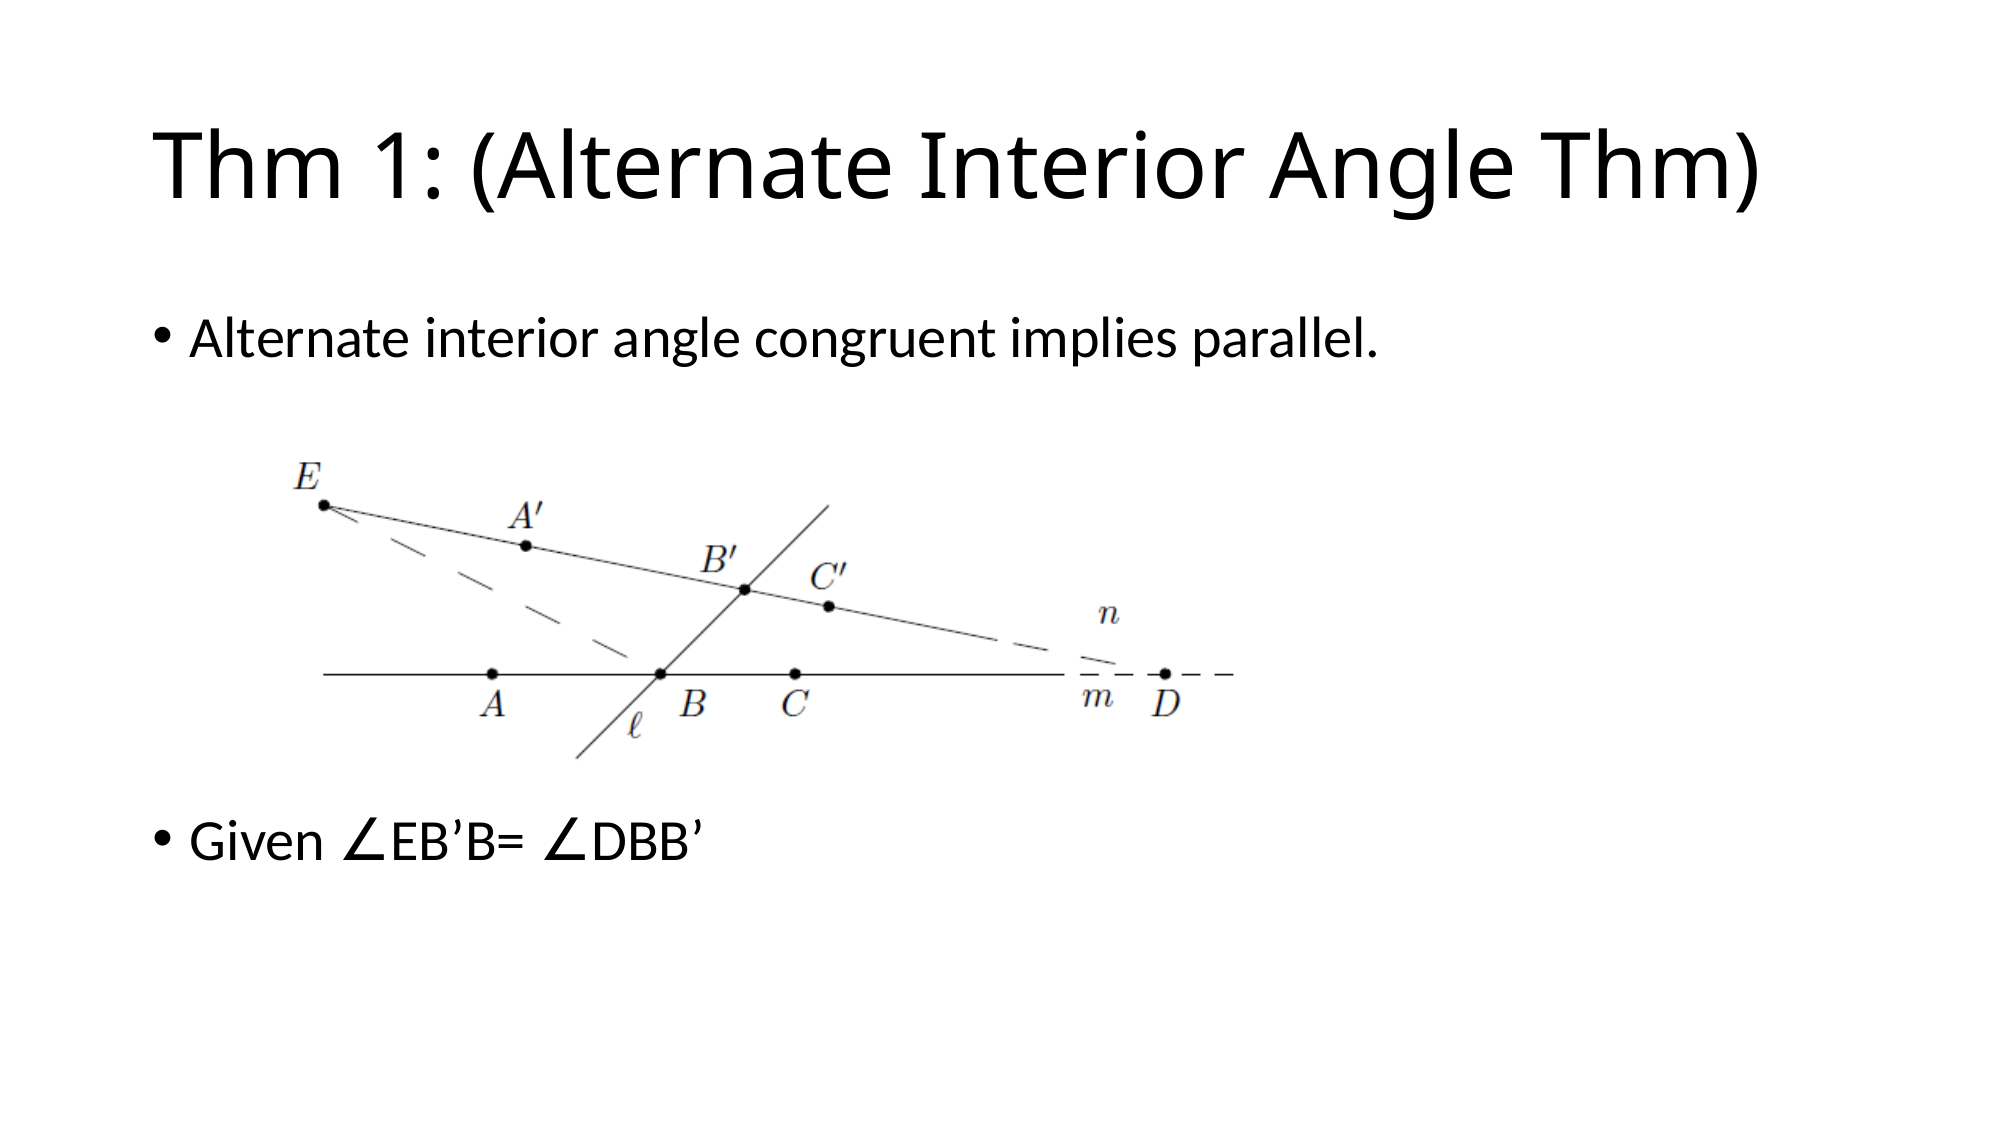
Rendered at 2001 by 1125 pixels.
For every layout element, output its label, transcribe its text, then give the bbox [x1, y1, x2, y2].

title Thm 1: (Alternate Interior Angle Thm) [137, 59, 1863, 278]
list Alternate interior angle congruent implies parallel. Given ∠EB’B= ∠DBB’ [137, 299, 1863, 1014]
picture [225, 425, 1365, 798]
